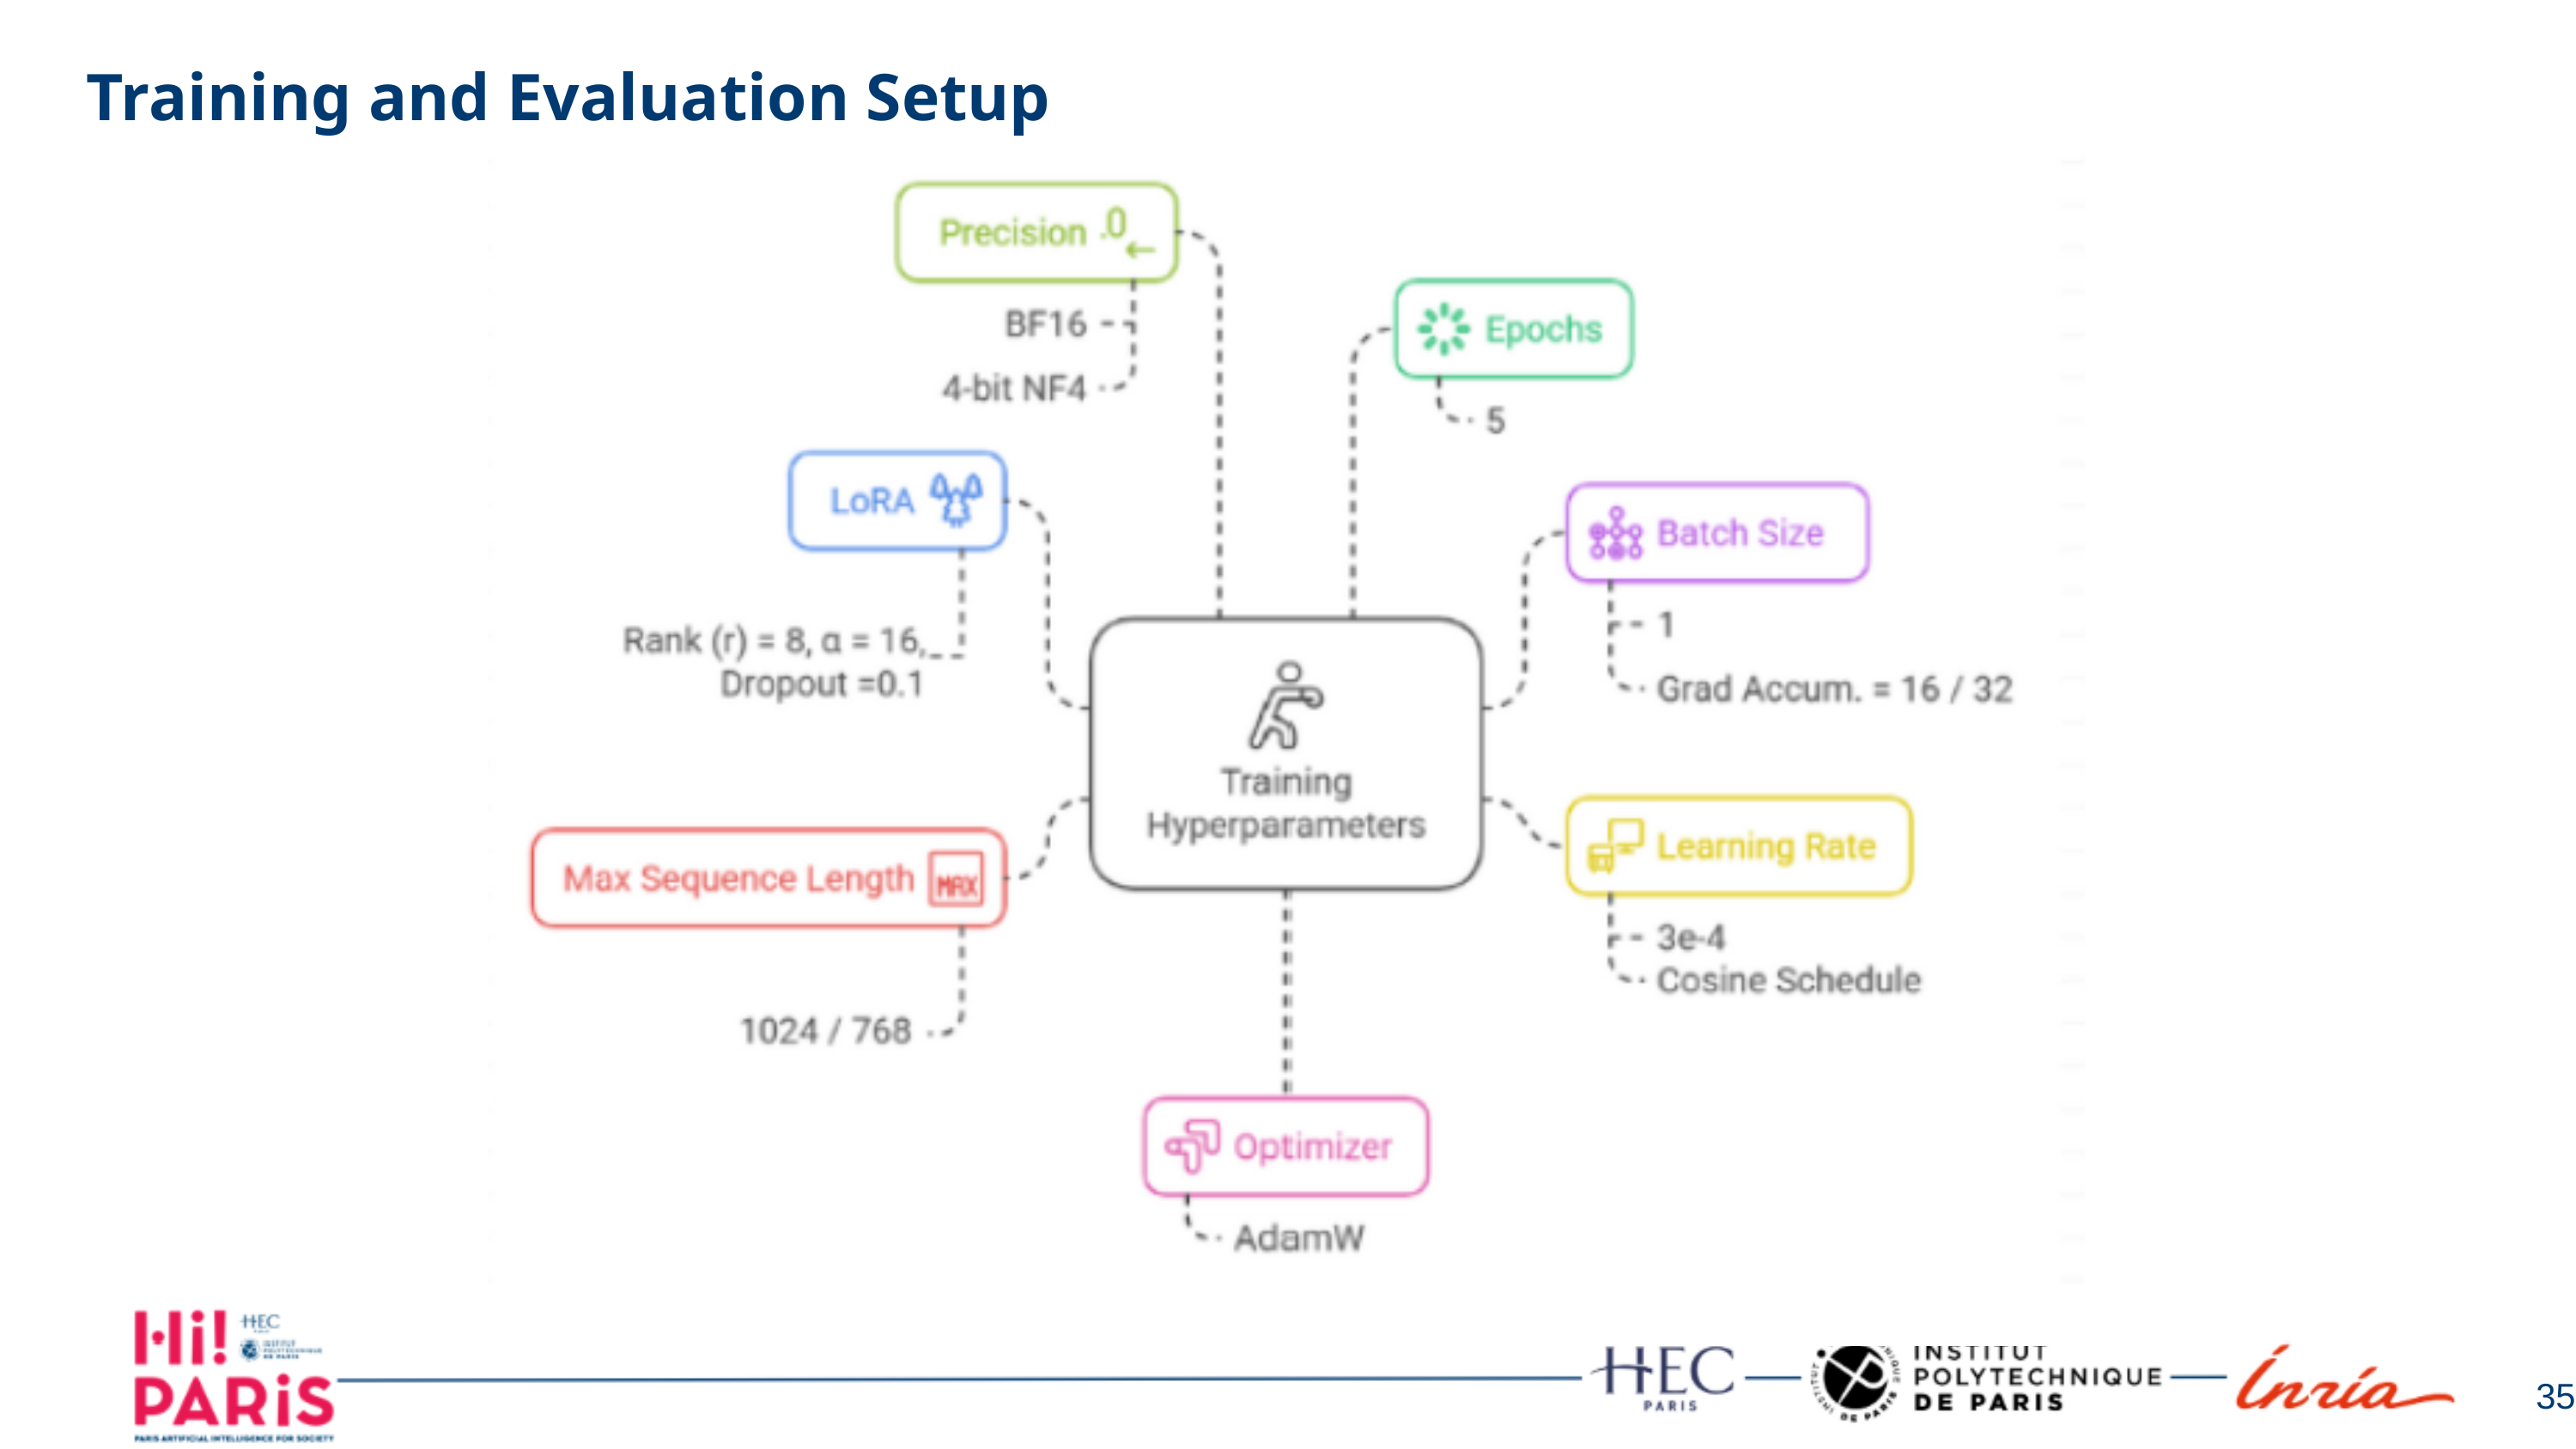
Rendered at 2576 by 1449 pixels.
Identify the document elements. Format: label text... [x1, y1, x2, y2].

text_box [2432, 1353, 2576, 1436]
text_box Training and Evaluation Setup [86, 56, 1275, 134]
text_box [488, 148, 2088, 1237]
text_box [0, 1237, 2576, 1449]
